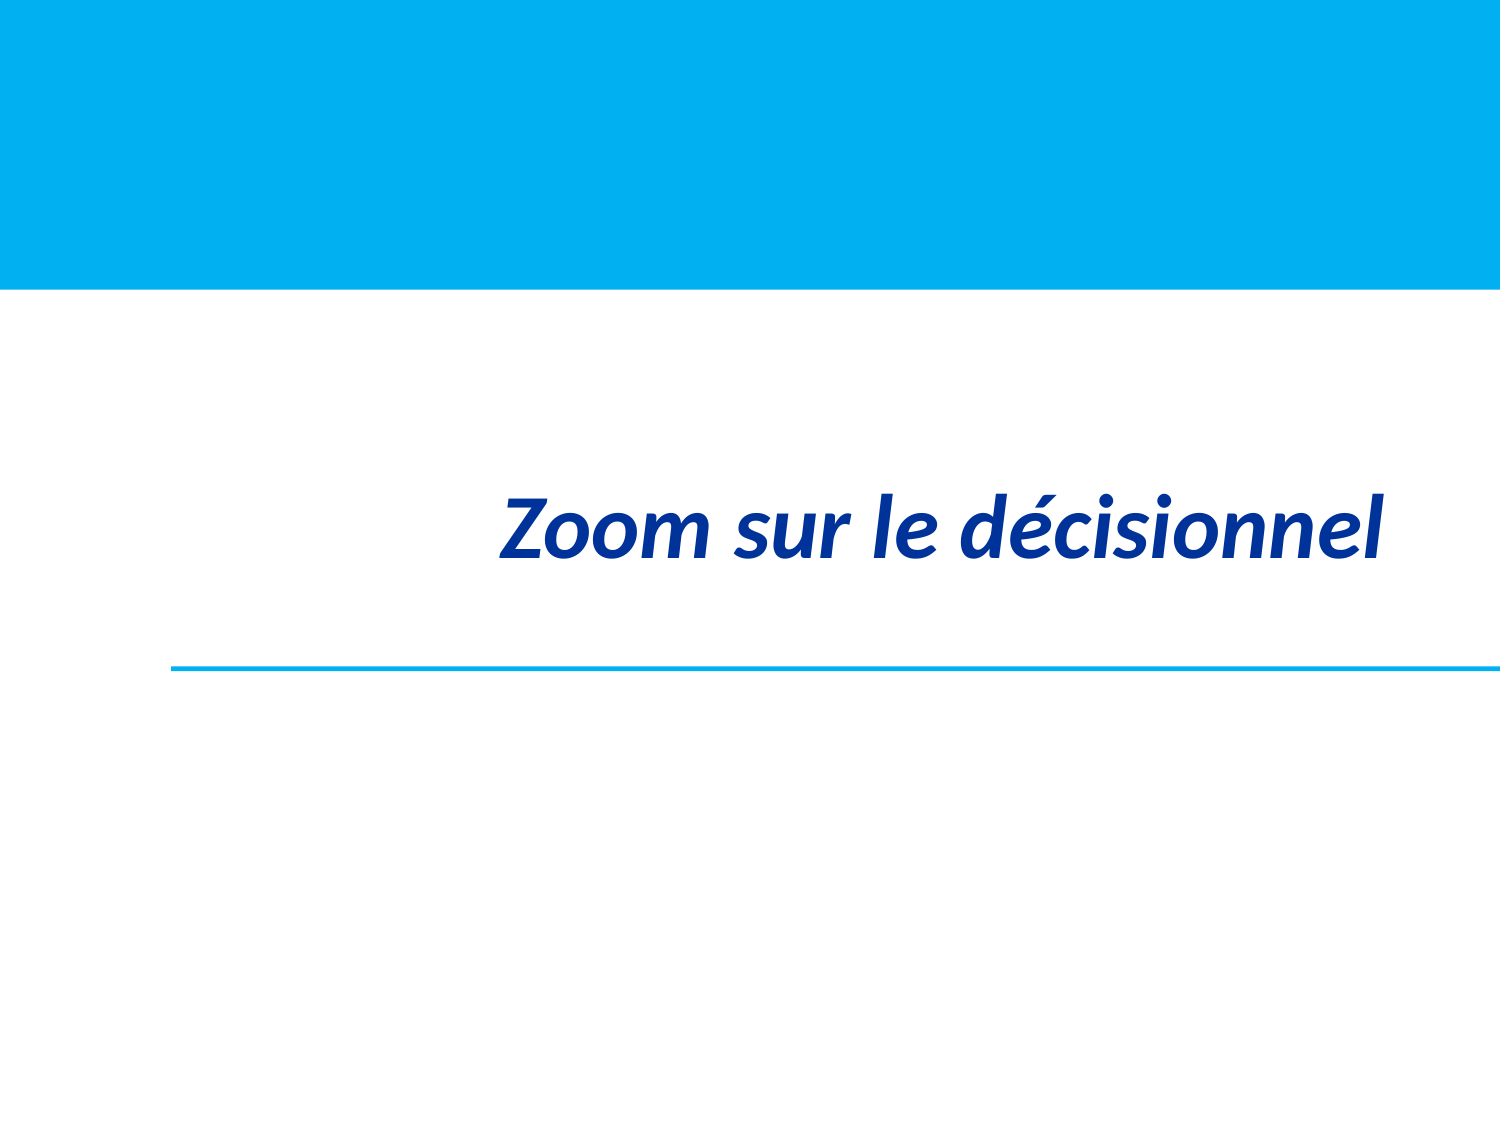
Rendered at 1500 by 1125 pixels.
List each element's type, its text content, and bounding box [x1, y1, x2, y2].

title Zoom sur le décisionnel [398, 409, 1489, 635]
